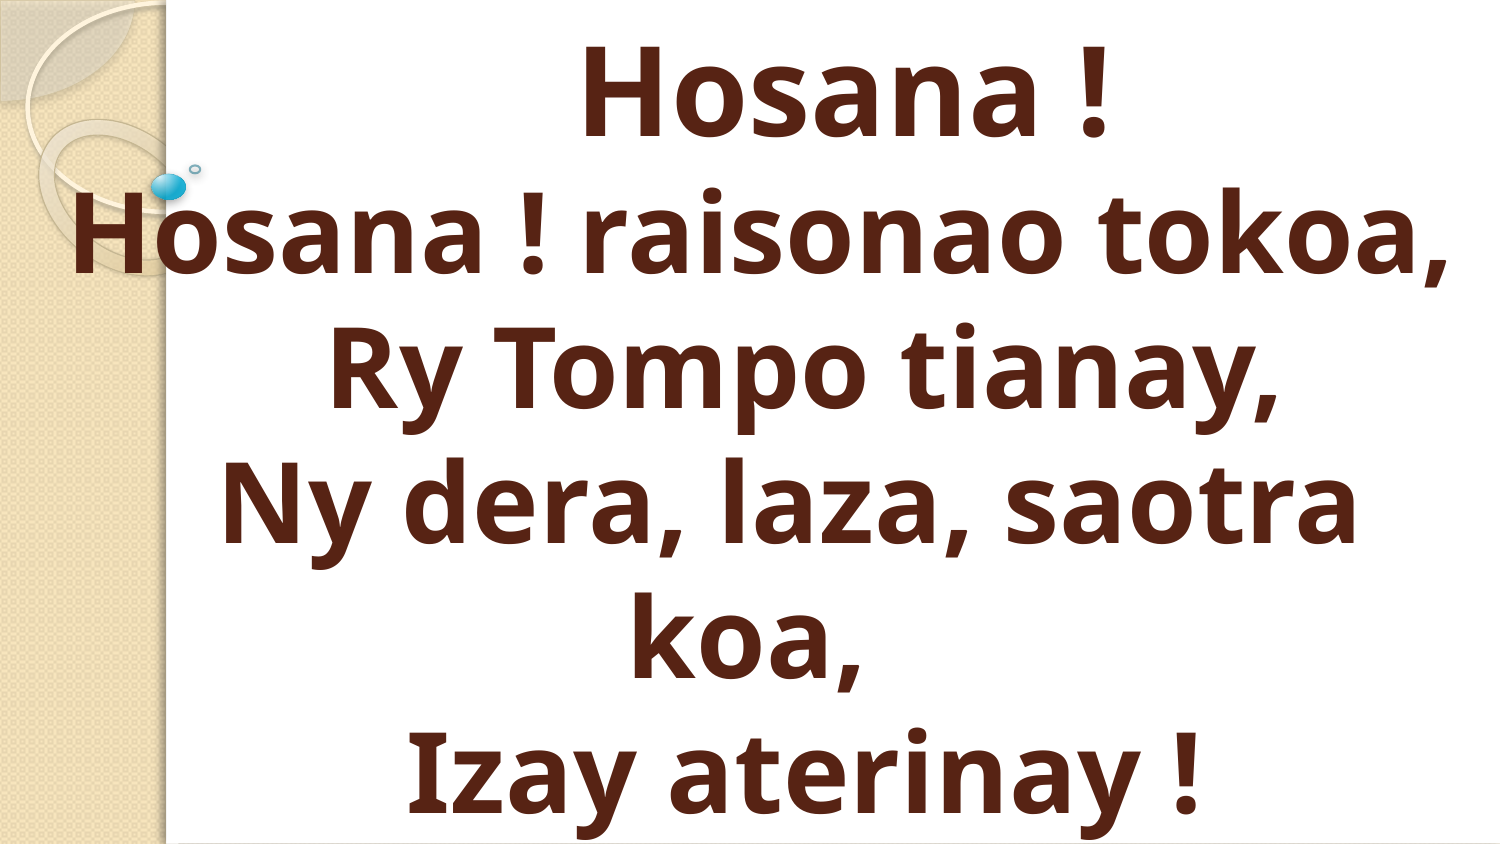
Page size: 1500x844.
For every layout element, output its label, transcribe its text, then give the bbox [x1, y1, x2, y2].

title 5- Hosana ! Hosana ! Hosana ! Hosana ! raisonao tokoa, Ry Tompo tianay, Ny dera, laza, saotra koa, Izay aterinay ! [0, 0, 1497, 844]
